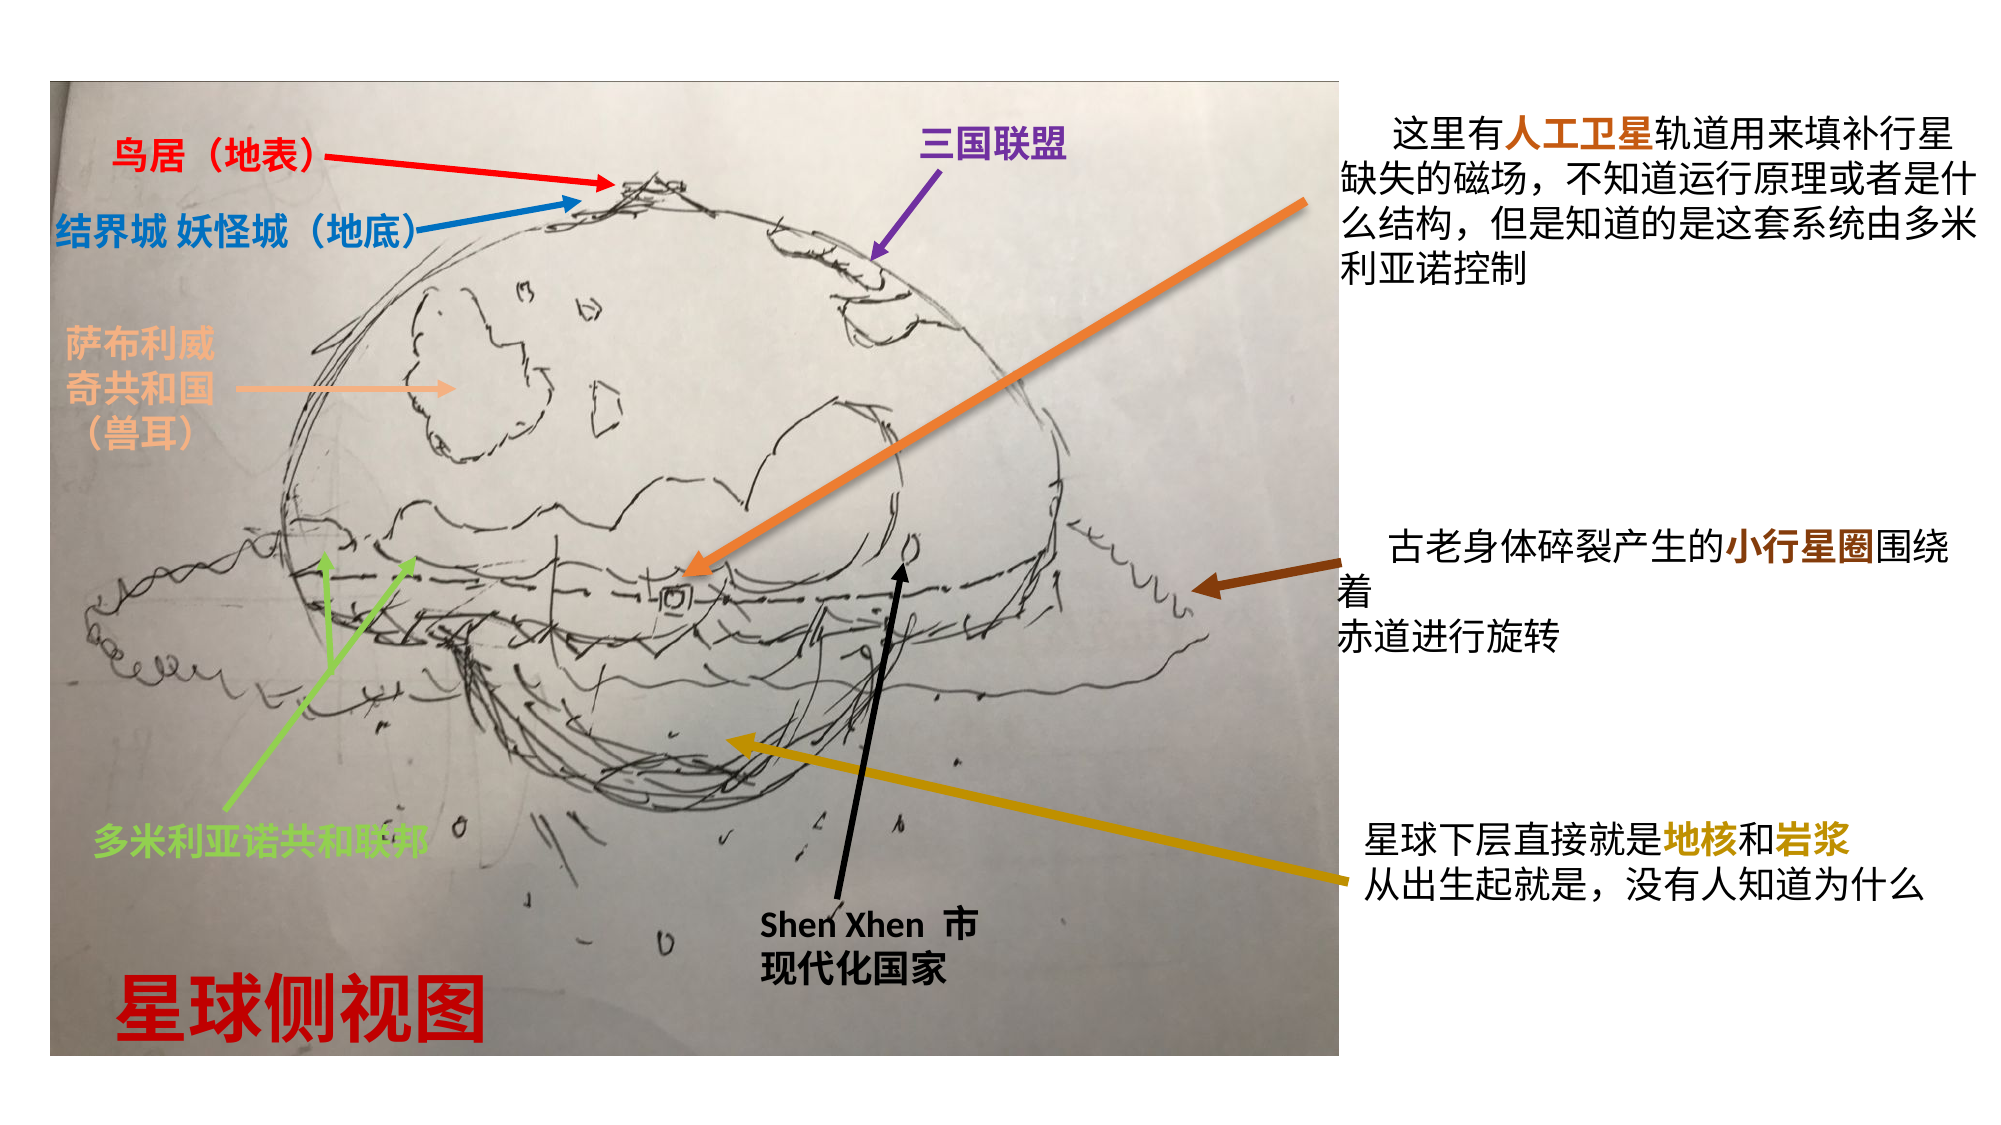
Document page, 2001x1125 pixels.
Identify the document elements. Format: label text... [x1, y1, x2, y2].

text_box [416, 200, 583, 231]
text_box 星球下层直接就是地核和岩浆 从出生起就是，没有人知道为什么 [1348, 809, 1957, 959]
picture [904, 577, 1339, 739]
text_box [324, 156, 616, 186]
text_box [324, 550, 332, 675]
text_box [836, 562, 904, 900]
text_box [870, 170, 941, 262]
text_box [1190, 562, 1342, 592]
text_box 结界城 妖怪城（地底） [40, 200, 50, 261]
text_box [904, 739, 1349, 882]
text_box 古老身体碎裂产生的小行星圈围绕着 赤道进行旋转 [1339, 515, 2000, 666]
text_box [681, 200, 1306, 577]
text_box 这里有人工卫星轨道用来填补行星缺失的磁场，不知道运行原理或者是什么结构，但是知道的是这套系统由多米利亚诺控制 [1339, 102, 2000, 297]
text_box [224, 556, 417, 811]
picture [50, 81, 1339, 1056]
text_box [725, 739, 836, 882]
